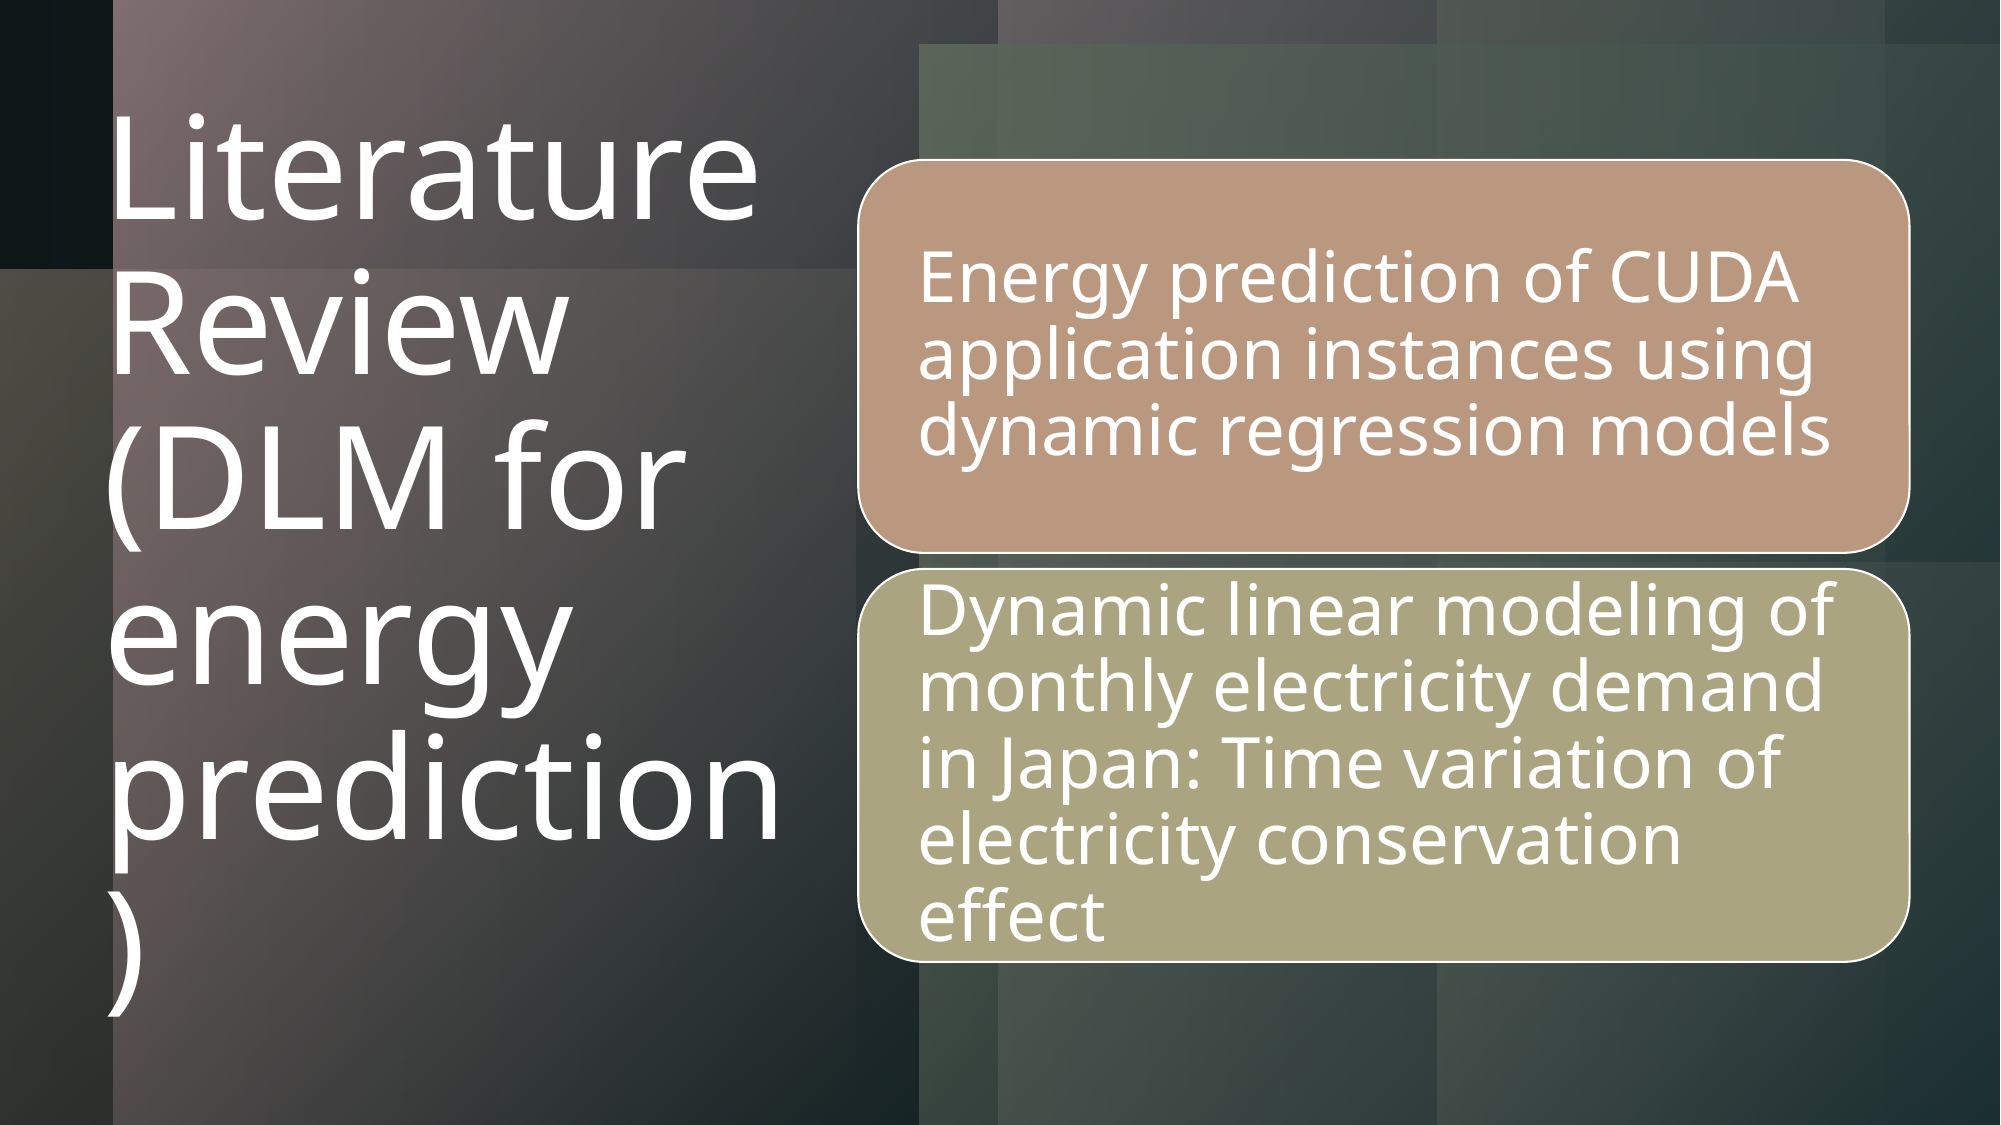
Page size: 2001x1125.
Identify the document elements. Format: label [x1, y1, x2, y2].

text_box [0, 0, 2000, 1125]
list [858, 88, 1910, 1034]
